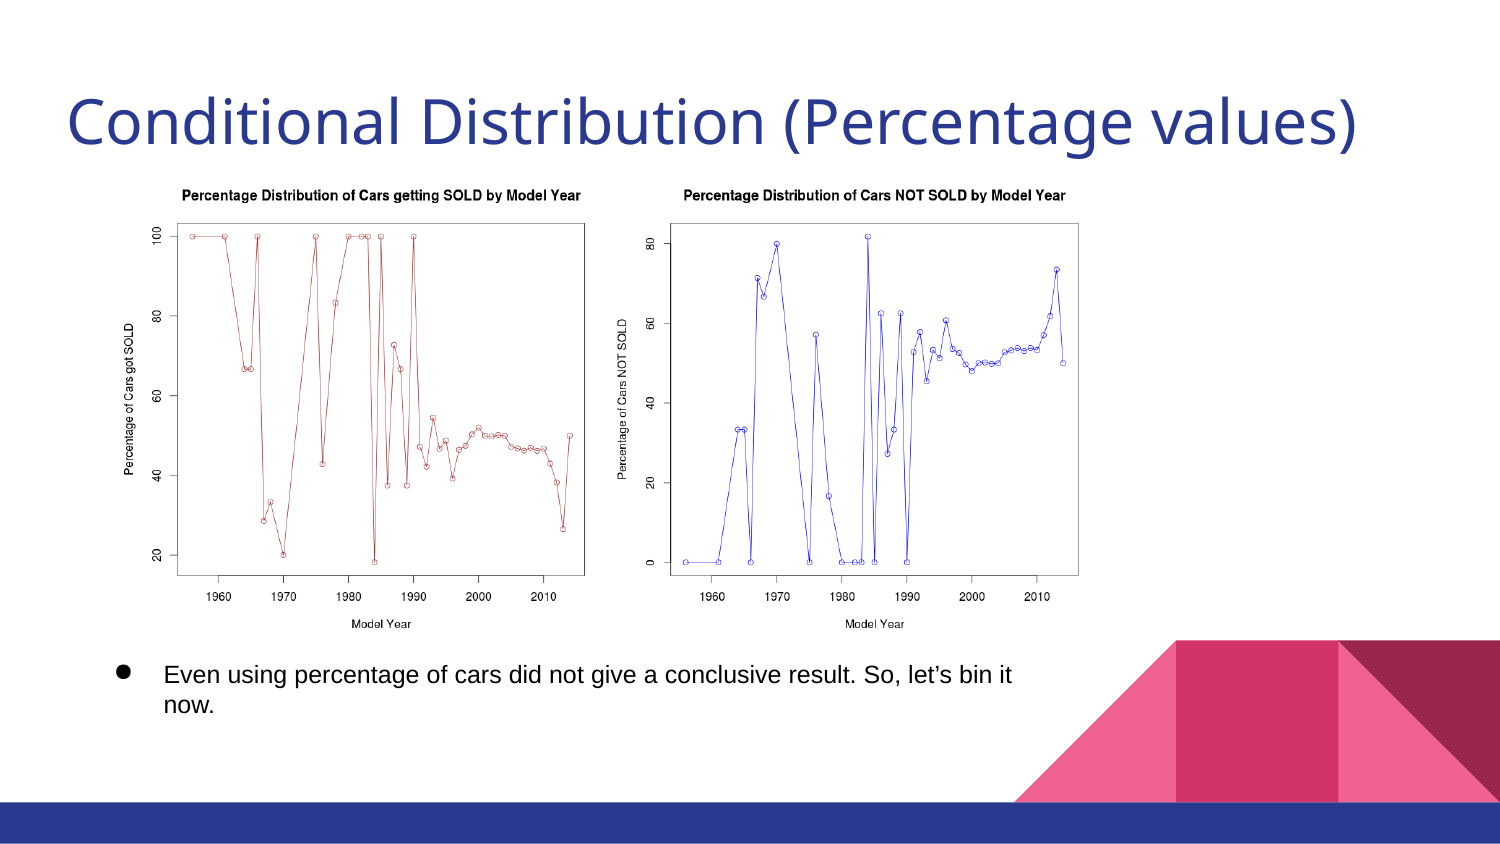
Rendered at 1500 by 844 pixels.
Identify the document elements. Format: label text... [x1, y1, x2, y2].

title Conditional Distribution (Percentage values) [51, 67, 1449, 167]
picture [120, 166, 1107, 646]
text_box Even using percentage of cars did not give a conclusive result. So, let’s bin it now. [73, 643, 1086, 786]
